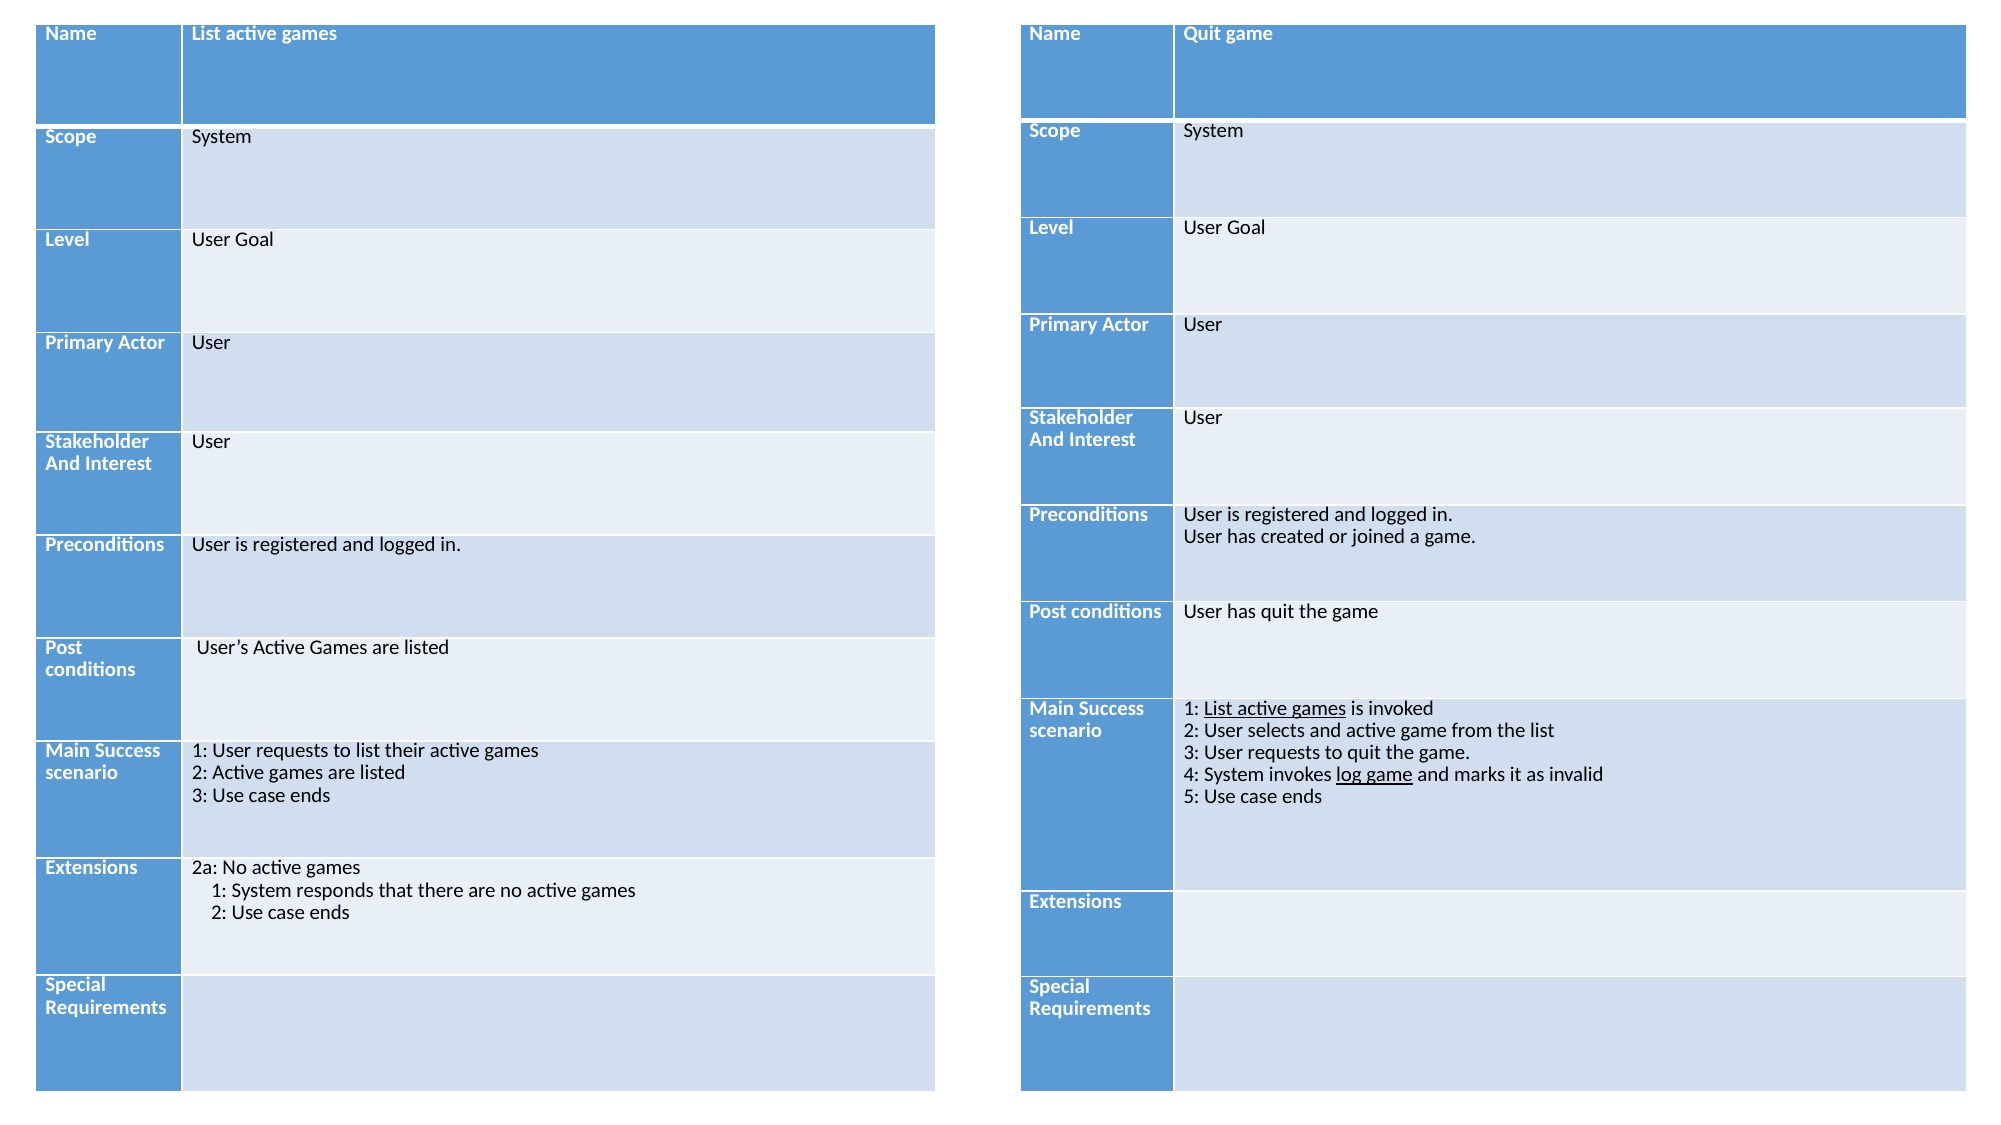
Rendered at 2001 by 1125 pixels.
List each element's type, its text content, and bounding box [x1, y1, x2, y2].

table_cell Stakeholder And Interest [36, 433, 181, 534]
table_cell User has quit the game [1175, 602, 1966, 698]
table_cell User [1175, 409, 1966, 504]
table_cell User Goal [183, 230, 935, 332]
table_cell Post conditions [36, 639, 181, 740]
table_cell Main Success scenario [36, 742, 181, 857]
table_cell Scope [36, 129, 181, 229]
table_cell Post conditions [1021, 602, 1173, 698]
table_cell Stakeholder And Interest [1021, 409, 1173, 504]
table_cell User [183, 433, 935, 534]
table_cell User Goal [1175, 218, 1966, 313]
table_cell Main Success scenario [1021, 699, 1173, 890]
table_cell User [183, 333, 935, 431]
table_cell User is registered and logged in. [183, 536, 935, 637]
table_cell Level [1021, 218, 1173, 313]
table_cell [183, 976, 935, 1091]
table_cell Extensions [36, 859, 181, 974]
table_cell Primary Actor [1021, 315, 1173, 407]
table_header Name [1021, 25, 1173, 118]
table_header Quit game [1175, 25, 1966, 118]
table_cell Special Requirements [36, 976, 181, 1091]
table_cell Scope [1021, 123, 1173, 217]
table_cell Level [36, 230, 181, 332]
table_cell 2a: No active games 1: System responds that there are no active games 2: Use case ends [183, 859, 935, 974]
table_cell Special Requirements [1021, 977, 1173, 1091]
table_cell Extensions [1021, 892, 1173, 976]
table_header Name [36, 25, 181, 124]
table_cell System [1175, 123, 1966, 217]
table_cell User [1175, 315, 1966, 407]
table_cell [1175, 892, 1966, 976]
table_cell [1175, 977, 1966, 1091]
table_header List active games [183, 25, 935, 124]
table_cell 1: List active games­ is invoked 2: User selects and active game from the list 3: User requests to quit the game. 4: System invokes log game and marks it as invalid 5: Use case ends [1175, 699, 1966, 890]
table_cell Primary Actor [36, 333, 181, 431]
table_cell System [183, 129, 935, 229]
table_cell Preconditions [36, 536, 181, 637]
table_cell User’s Active Games are listed [183, 639, 935, 740]
table_cell 1: User requests to list their active games 2: Active games are listed 3: Use case ends [183, 742, 935, 857]
table_cell Preconditions [1021, 506, 1173, 601]
table_cell User is registered and logged in. User has created or joined a game. [1175, 506, 1966, 601]
